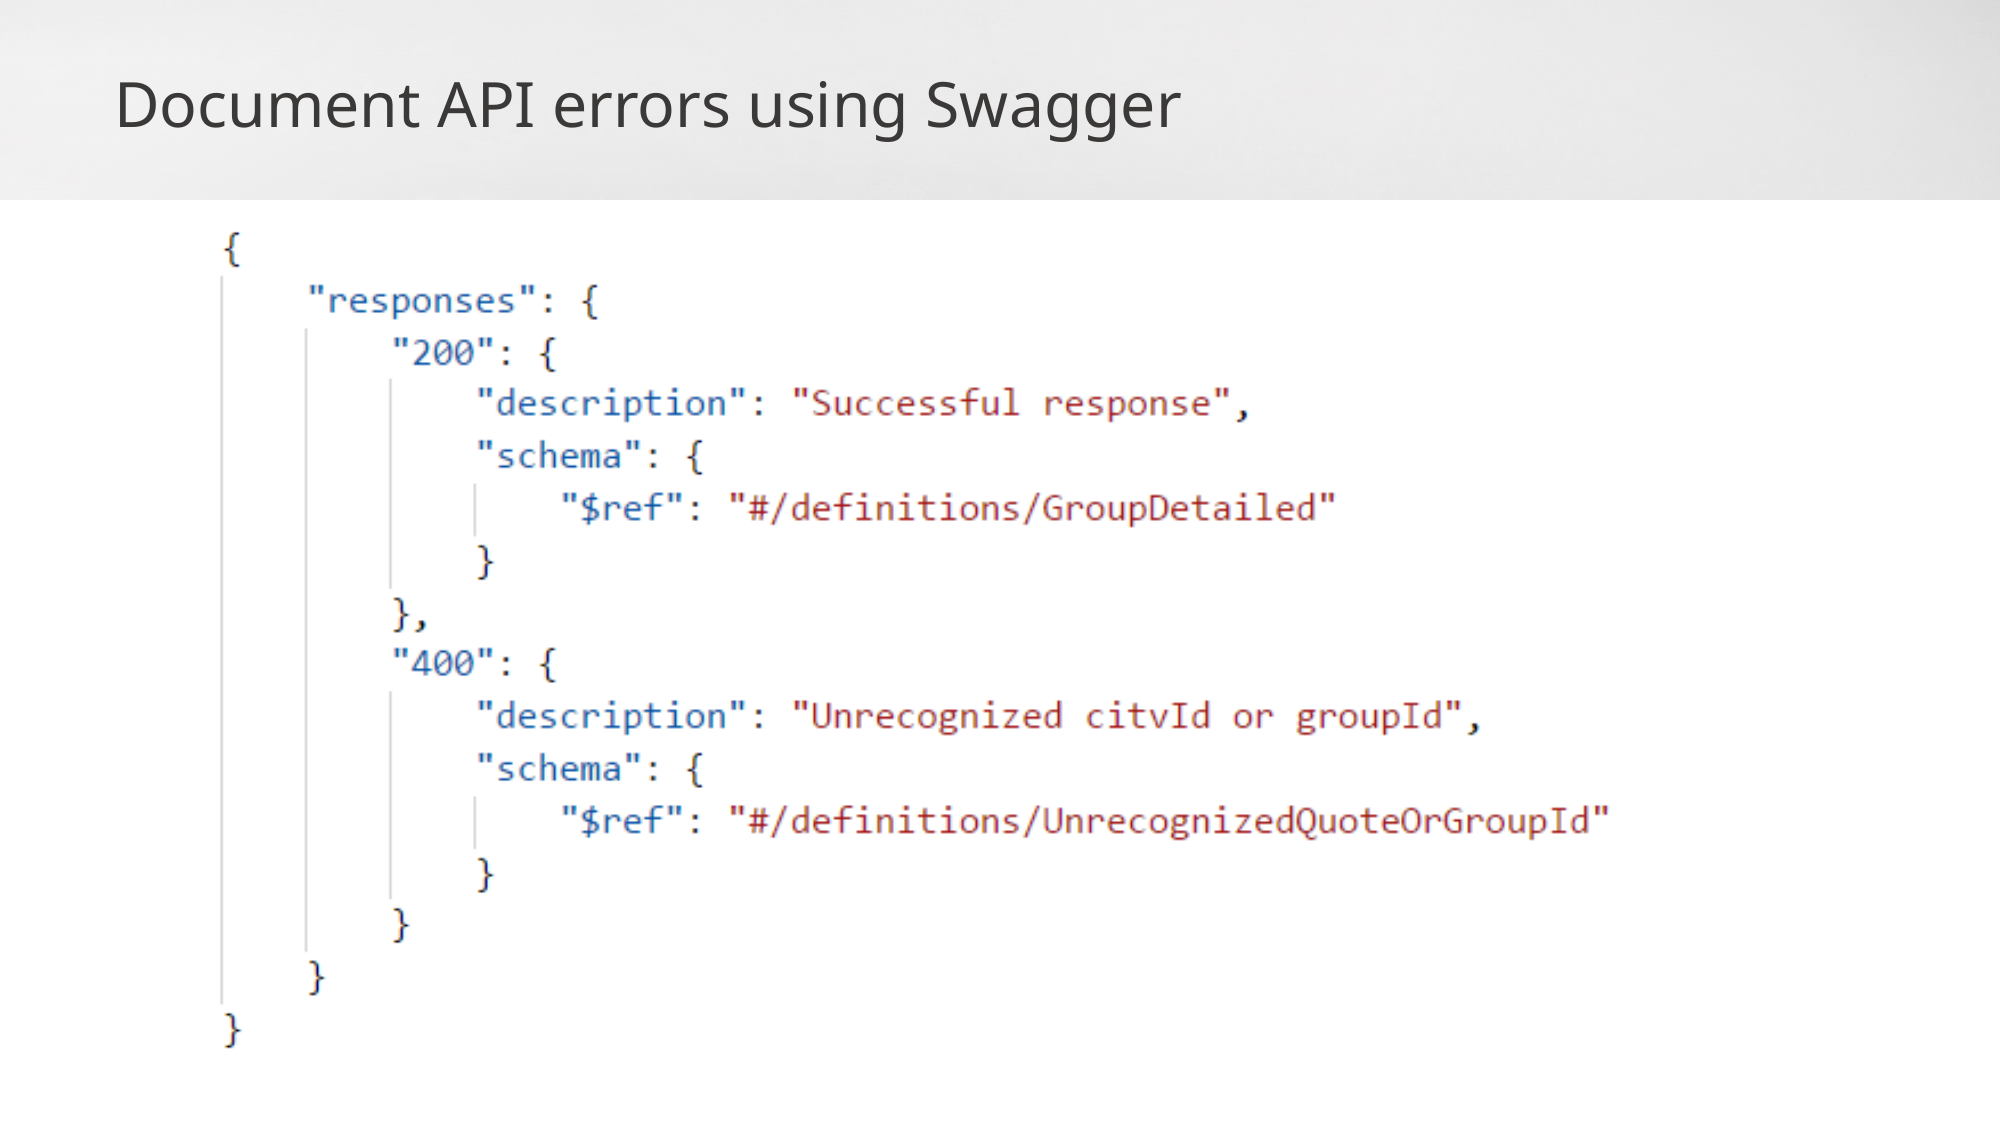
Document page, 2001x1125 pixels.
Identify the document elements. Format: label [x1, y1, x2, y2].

picture [0, 0, 2000, 200]
picture [187, 224, 1660, 1062]
